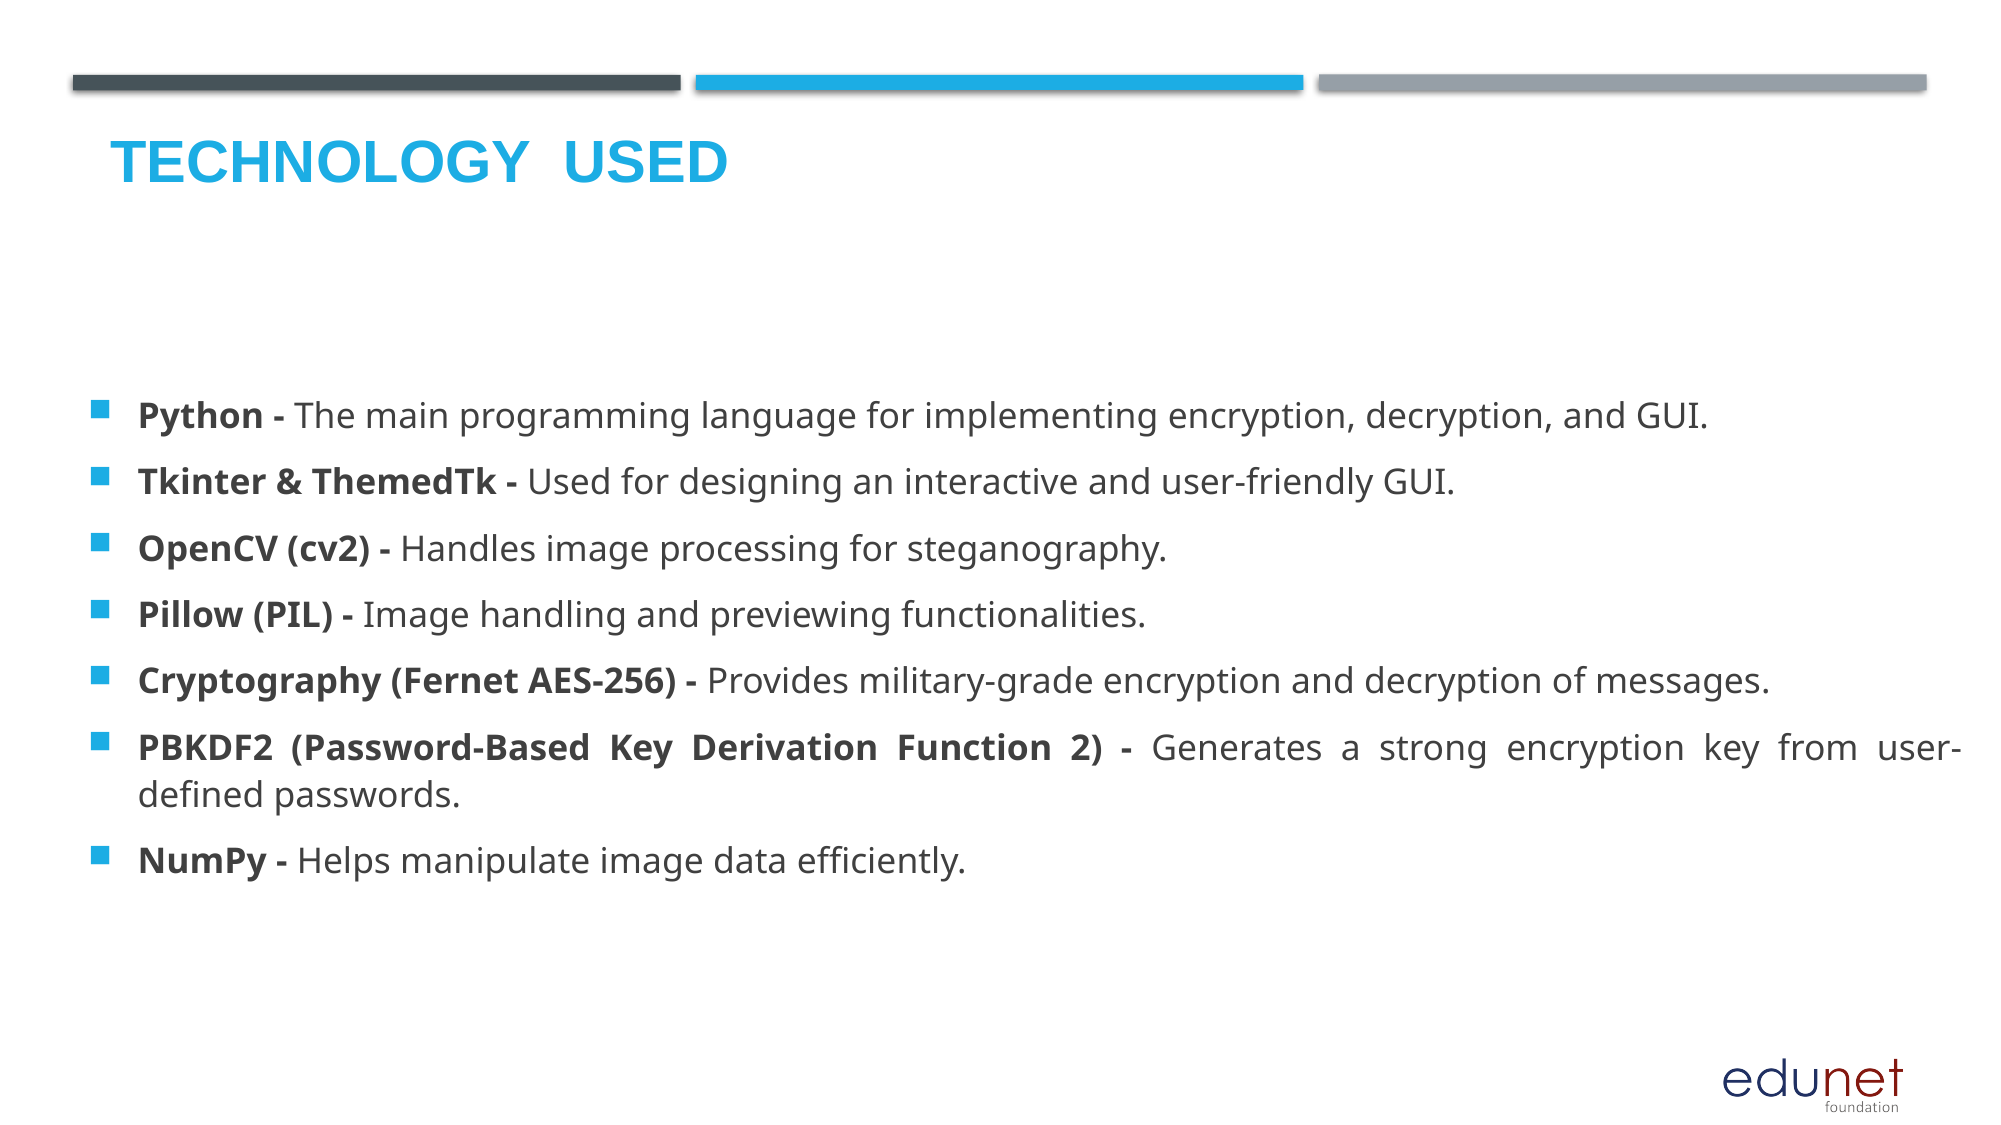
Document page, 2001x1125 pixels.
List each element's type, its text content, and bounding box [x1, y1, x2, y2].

title Technology used [95, 115, 1905, 178]
picture [1719, 1091, 1905, 1116]
list Python - The main programming language for implementing encryption, decryption, and GUI. Tkinter & ThemedTk - Used for designing an interactive and user-friendly GUI. OpenCV (cv2) - Handles image processing for steganography. Pillow (PIL) - Image handling and previewing functionalities. Cryptography (Fernet AES-256) - Provides military-grade encryption and decryption of messages. PBKDF2 (Password-Based Key Derivation Function 2) - Generates a strong encryption key from user-defined passwords. NumPy - Helps manipulate image data efficiently. [72, 178, 1978, 1091]
